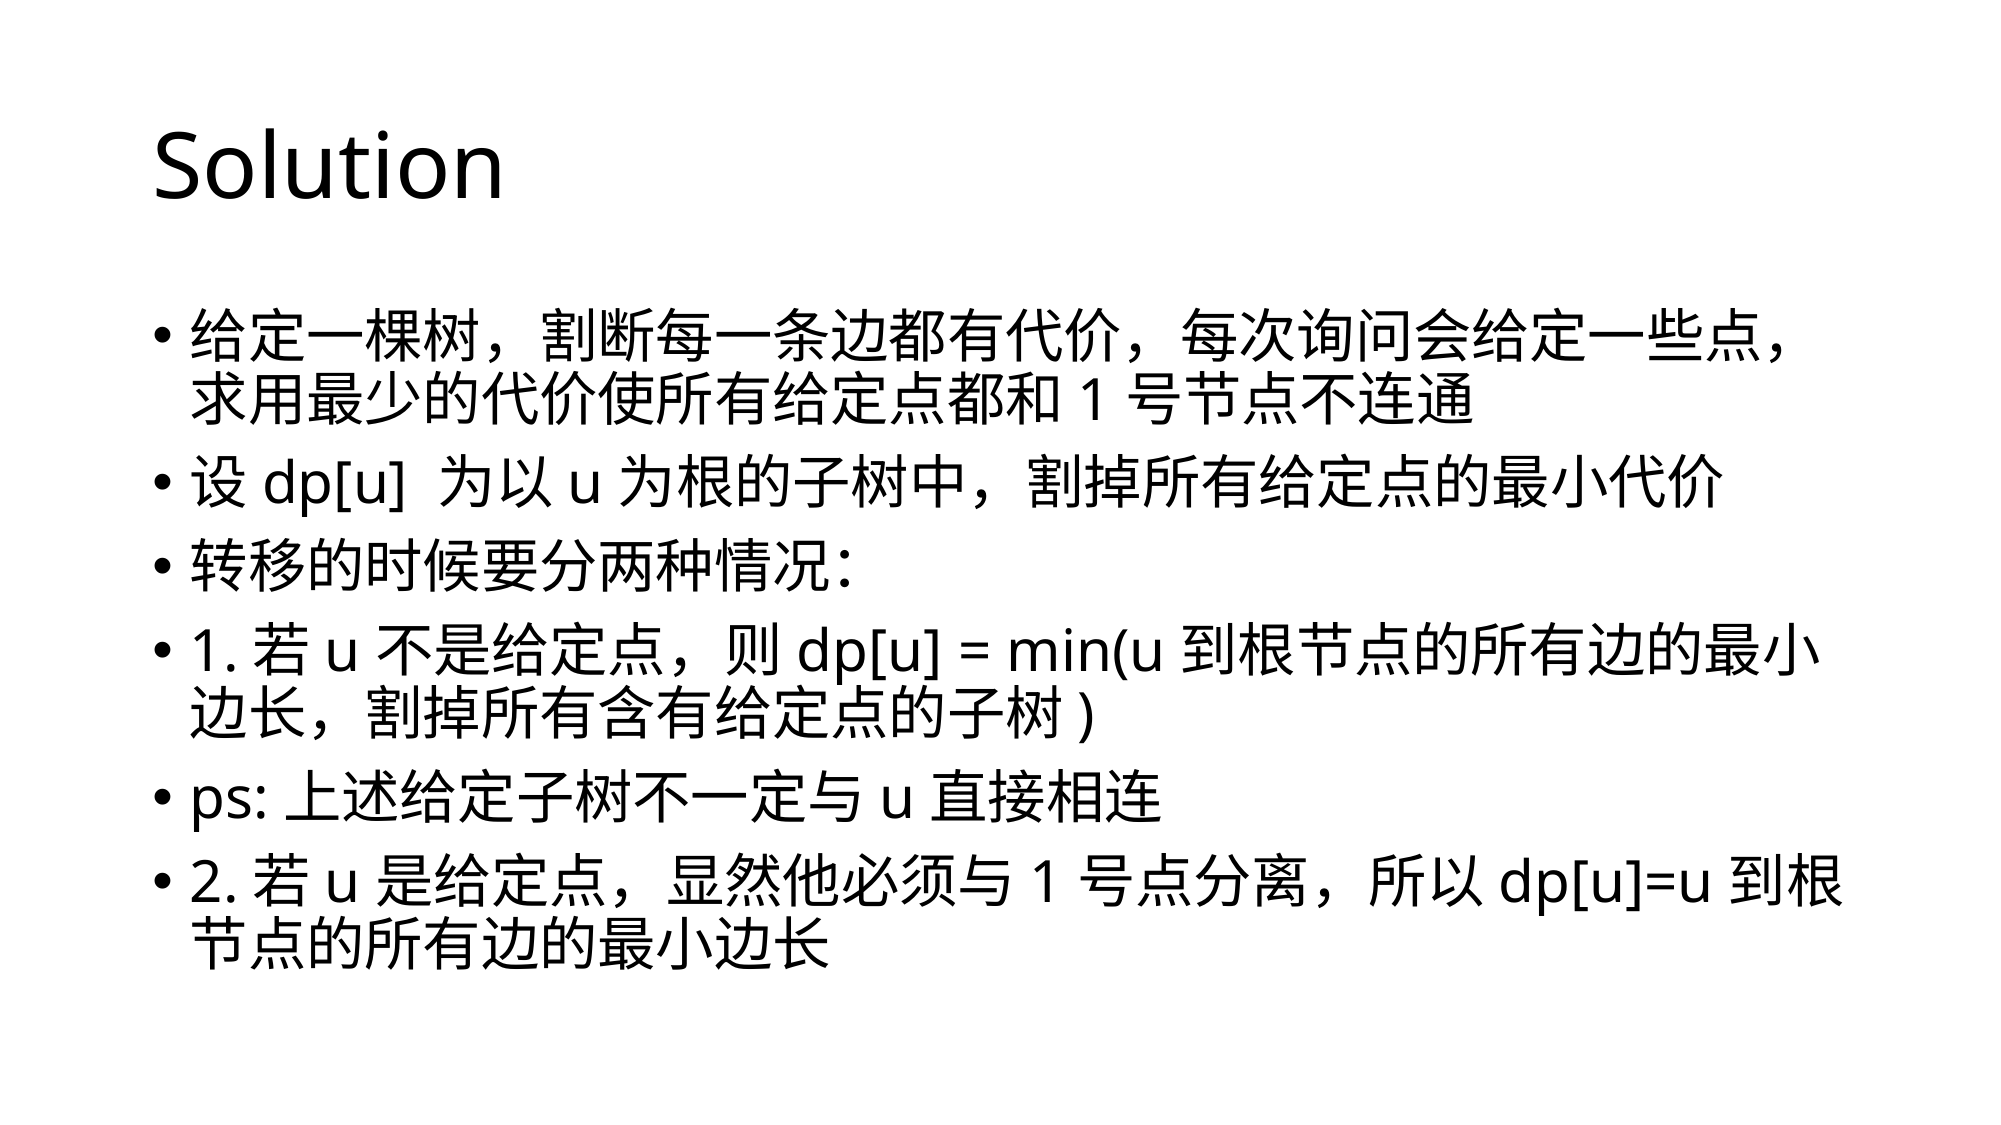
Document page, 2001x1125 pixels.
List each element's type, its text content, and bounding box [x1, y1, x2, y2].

list 给定一棵树，割断每一条边都有代价，每次询问会给定一些点，求用最少的代价使所有给定点都和1号节点不连通 设dp[u] 为以u为根的子树中，割掉所有给定点的最小代价 转移的时候要分两种情况： 1.若u不是给定点，则dp[u] = min(u到根节点的所有边的最小边长，割掉所有含有给定点的子树) ps:上述给定子树不一定与u直接相连 2.若u是给定点，显然他必须与1号点分离，所以dp[u]=u到根节点的所有边的最小边长 [137, 299, 1863, 1014]
title Solution [137, 59, 1863, 278]
